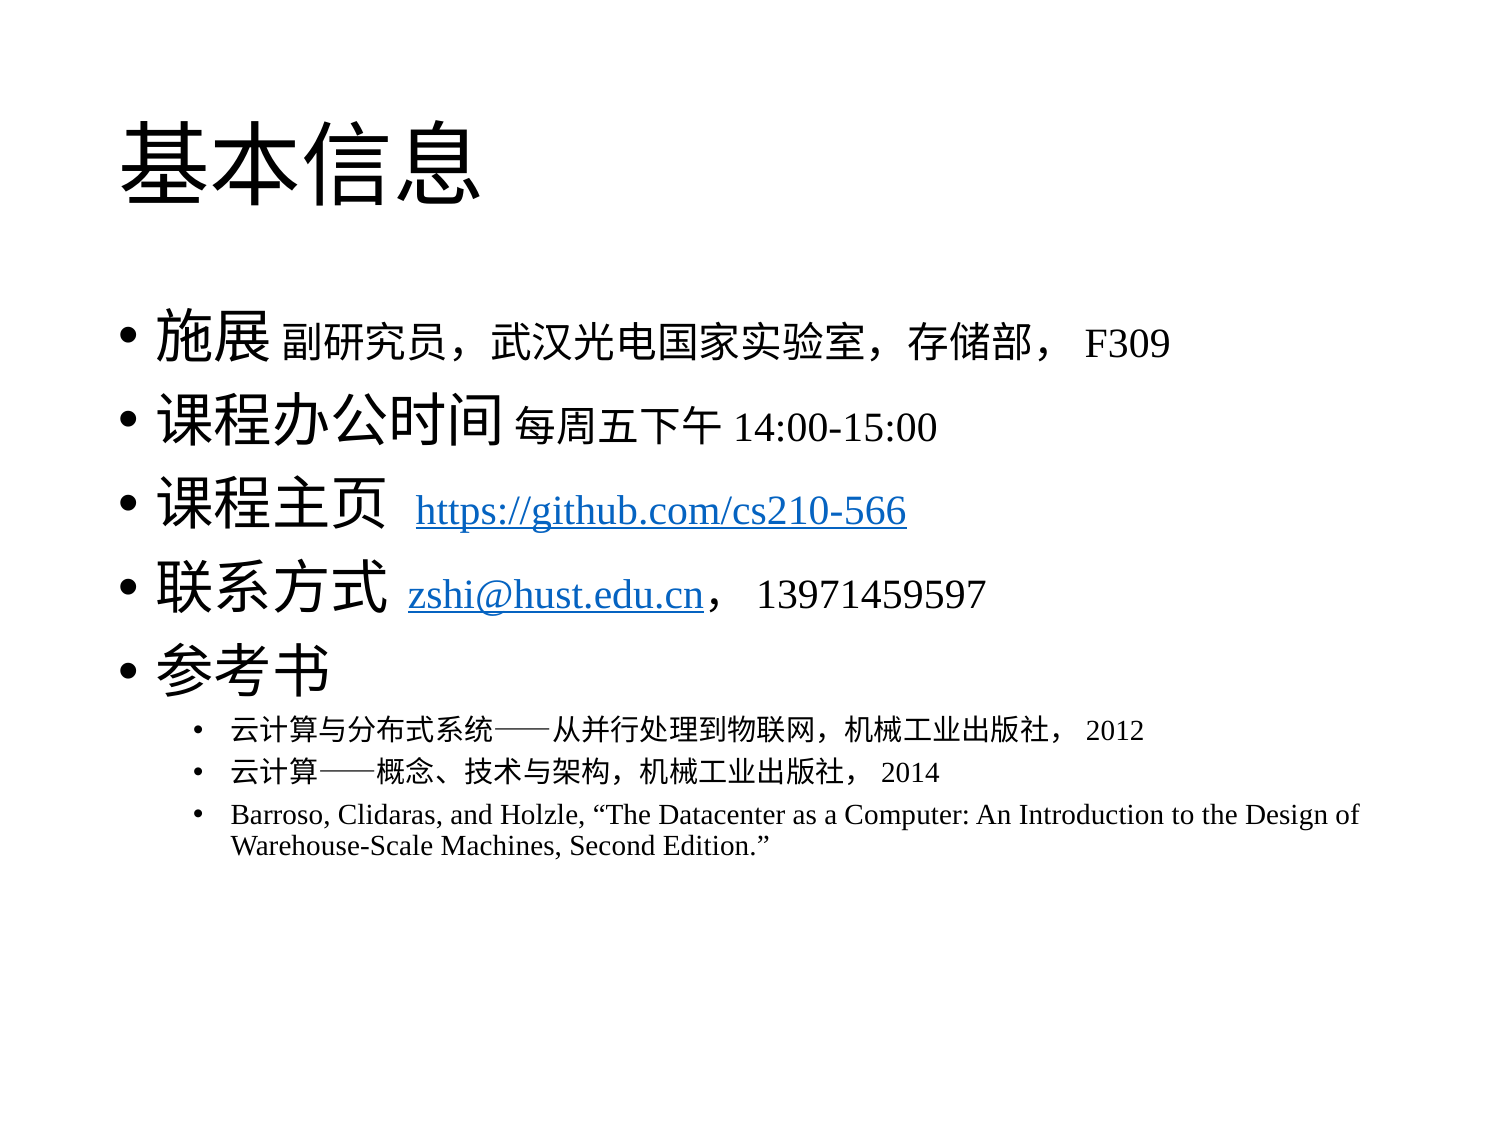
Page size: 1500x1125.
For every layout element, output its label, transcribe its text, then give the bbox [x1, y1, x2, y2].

title 基本信息 [103, 59, 1397, 278]
list 施展 副研究员，武汉光电国家实验室，存储部，F309 课程办公时间 每周五下午14:00-15:00 课程主页 https://github.com/cs210-566 联系方式 zshi@hust.edu.cn，13971459597 参考书 云计算与分布式系统——从并行处理到物联网，机械工业出版社，2012 云计算——概念、技术与架构，机械工业出版社，2014 Barroso, Clidaras, and Holzle, “The Datacenter as a Computer: An Introduction to the Design of Warehouse-Scale Machines, Second Edition.” [103, 299, 1397, 1014]
